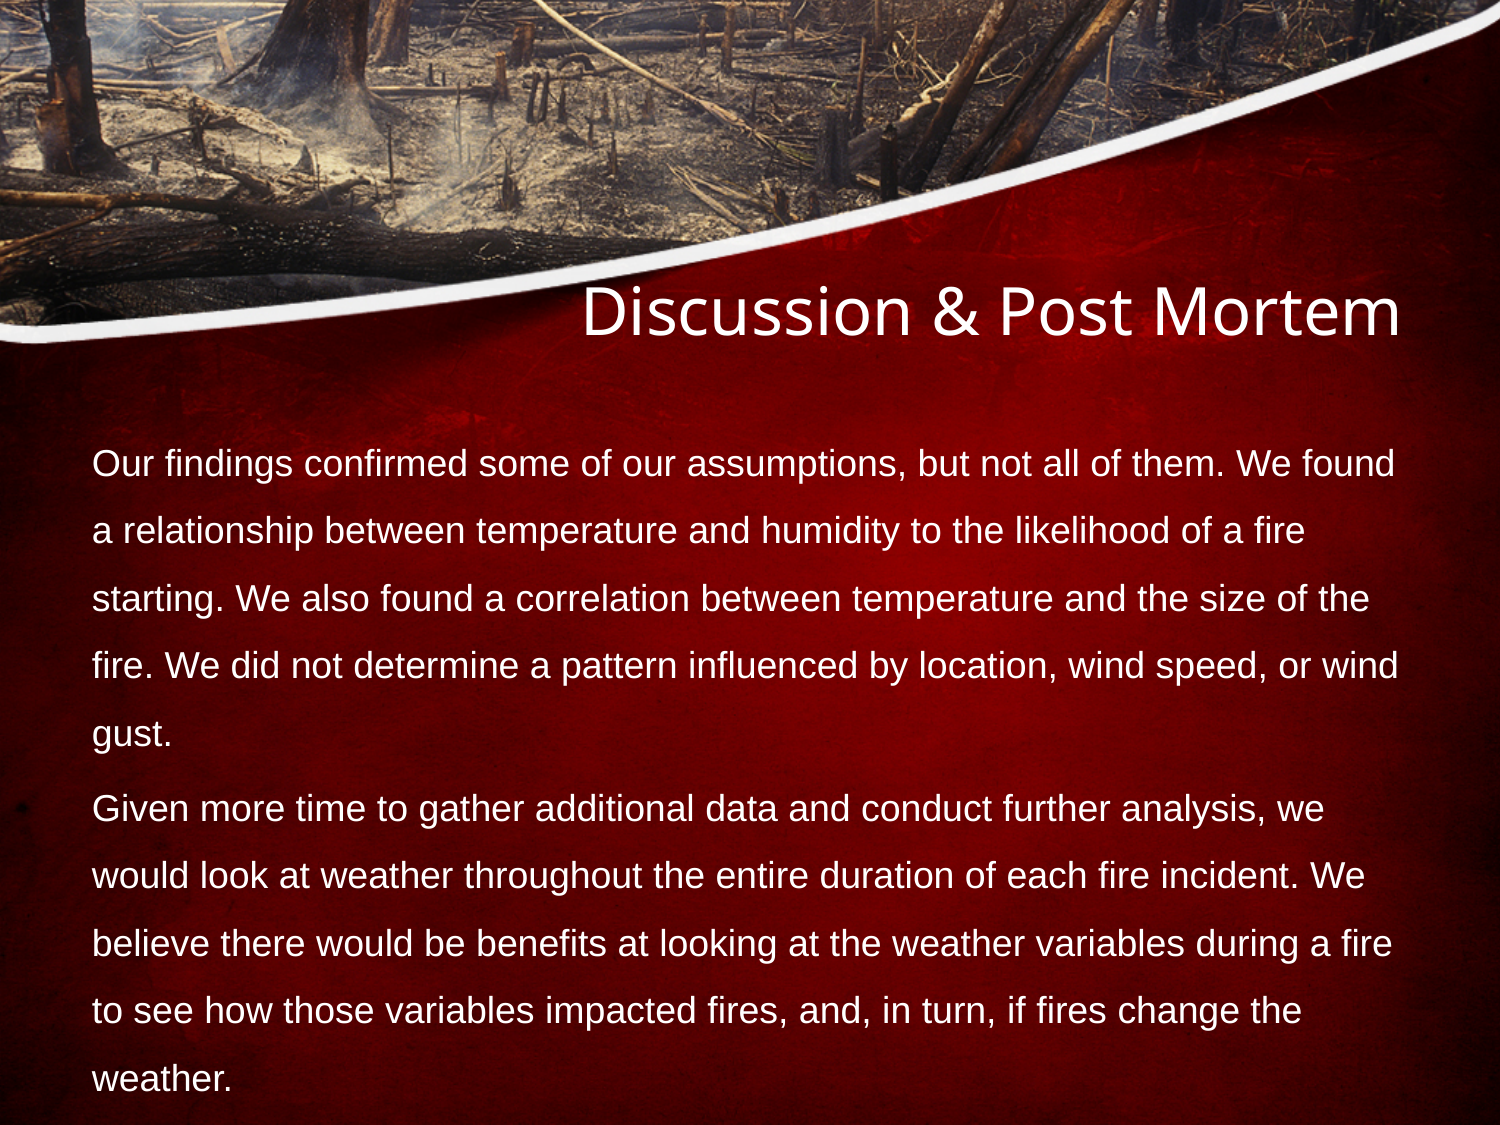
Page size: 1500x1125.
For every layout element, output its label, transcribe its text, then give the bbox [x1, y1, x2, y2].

picture [0, 0, 1500, 1125]
title Discussion & Post Mortem [76, 208, 1420, 408]
list Our findings confirmed some of our assumptions, but not all of them. We found a relationship between temperature and humidity to the likelihood of a fire starting. We also found a correlation between temperature and the size of the fire. We did not determine a pattern influenced by location, wind speed, or wind gust. Given more time to gather additional data and conduct further analysis, we would look at weather throughout the entire duration of each fire incident. We believe there would be benefits at looking at the weather variables during a fire to see how those variables impacted fires, and, in turn, if fires change the weather. [76, 408, 1424, 1071]
